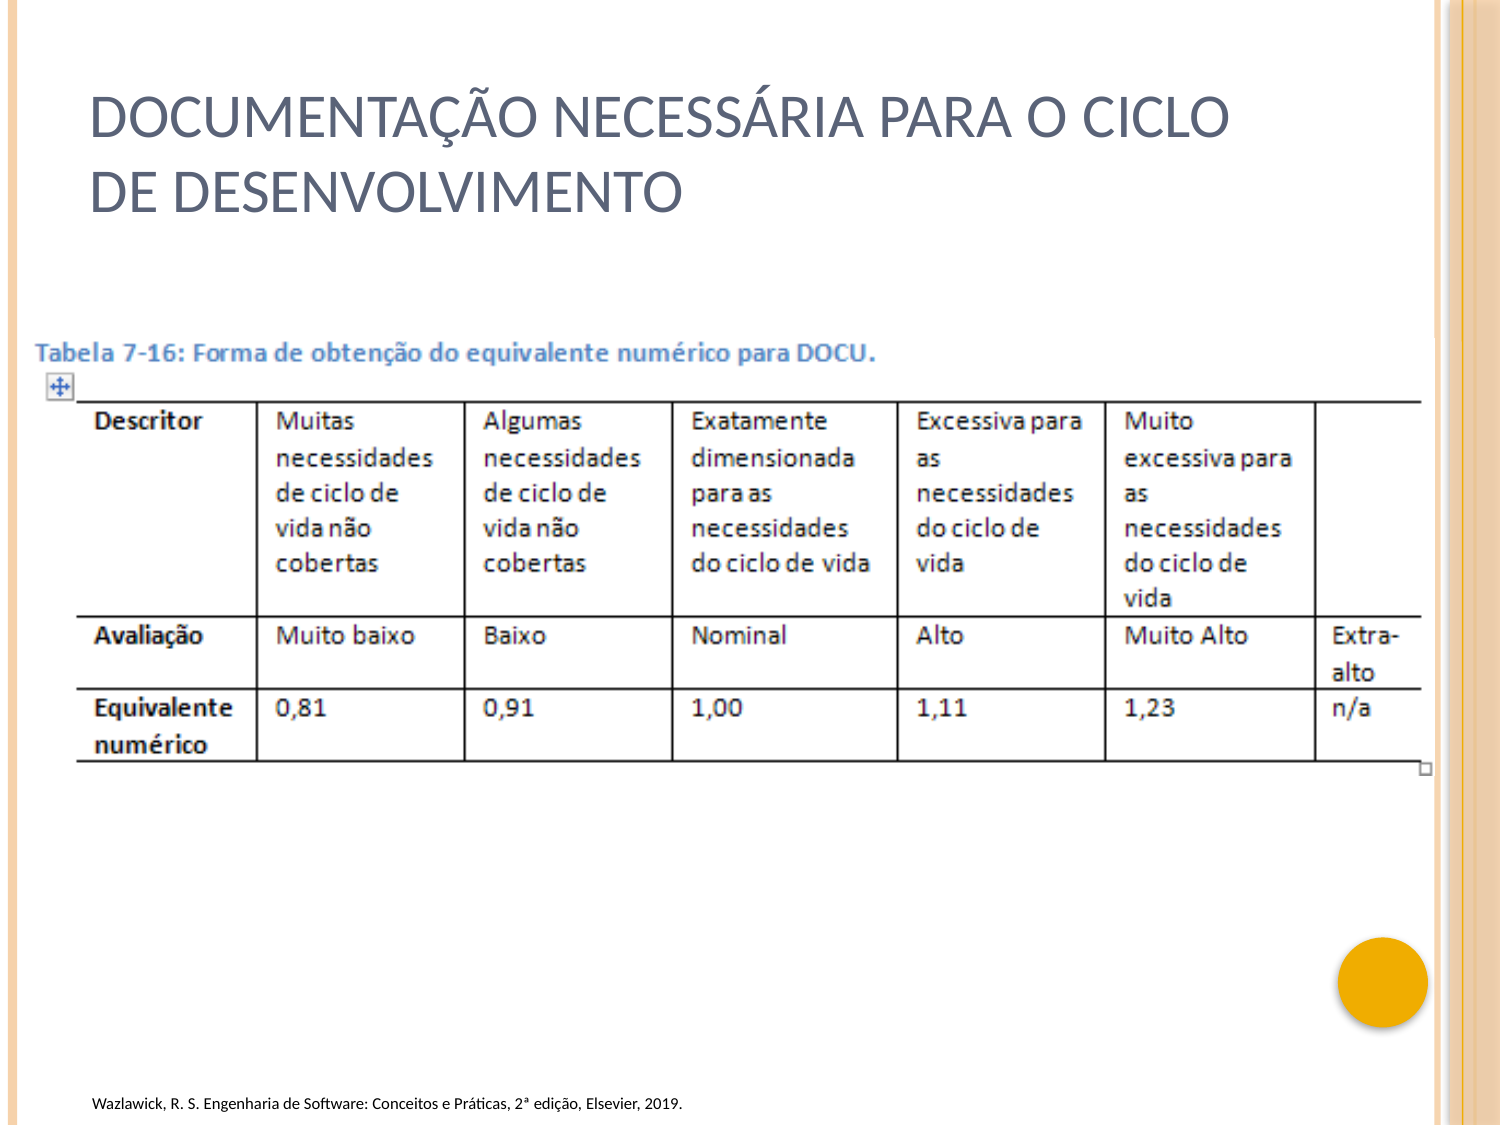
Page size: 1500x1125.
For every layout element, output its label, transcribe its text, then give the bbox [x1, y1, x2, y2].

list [28, 337, 1436, 776]
title Documentação necessária para o ciclo de desenvolvimento [75, 45, 1300, 233]
